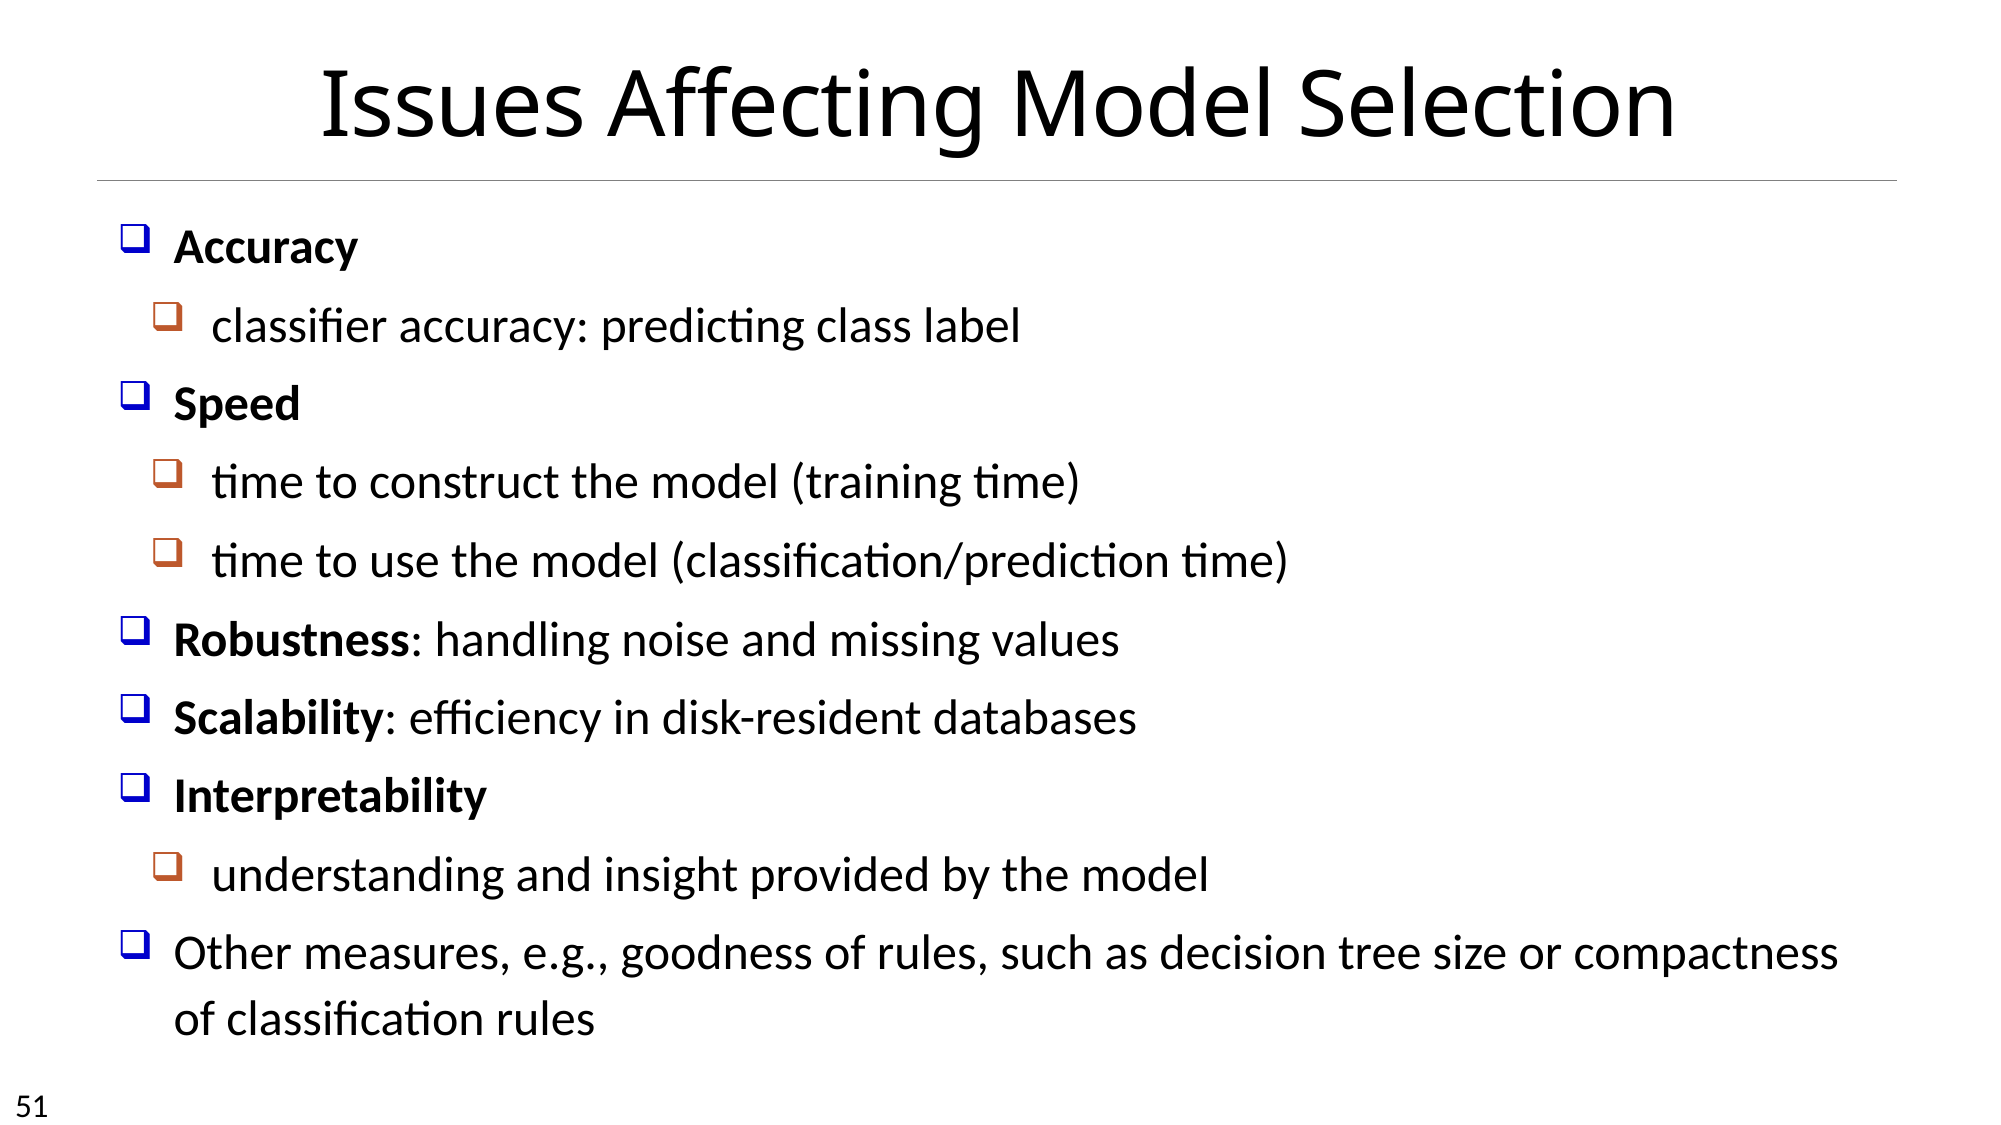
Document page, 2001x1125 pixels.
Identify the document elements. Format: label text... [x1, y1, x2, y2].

title Issues Affecting Model Selection [212, 24, 1788, 163]
list Accuracy classifier accuracy: predicting class label Speed time to construct the model (training time) time to use the model (classification/prediction time) Robustness: handling noise and missing values Scalability: efficiency in disk-resident databases Interpretability understanding and insight provided by the model Other measures, e.g., goodness of rules, such as decision tree size or compactness of classification rules [102, 200, 1898, 1063]
